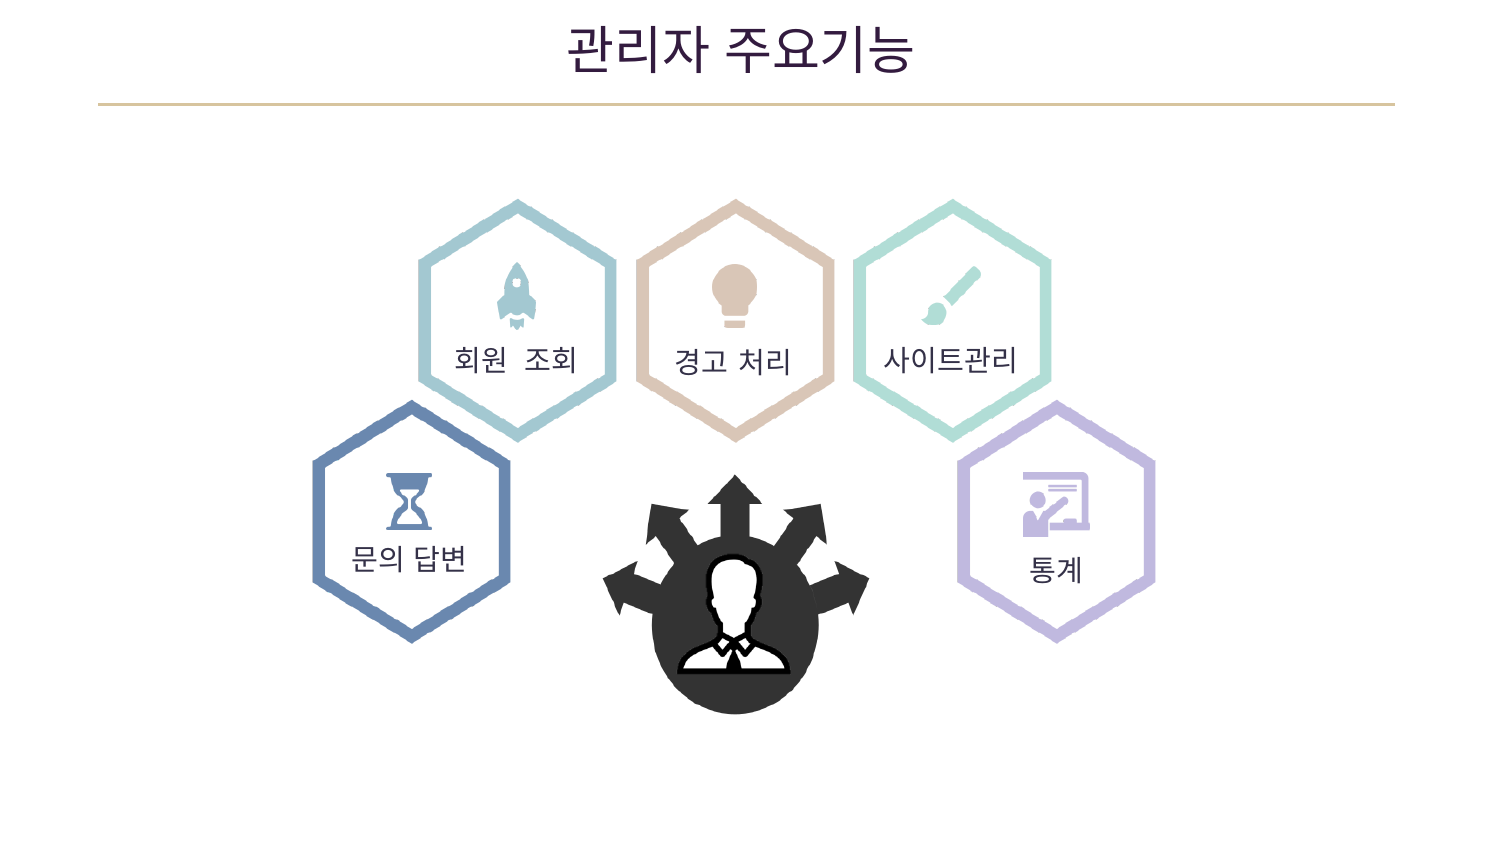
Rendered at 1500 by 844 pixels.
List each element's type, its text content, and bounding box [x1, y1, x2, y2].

picture [663, 544, 804, 685]
text_box 관리자 주요기능 [325, 9, 1157, 87]
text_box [292, 193, 1173, 717]
